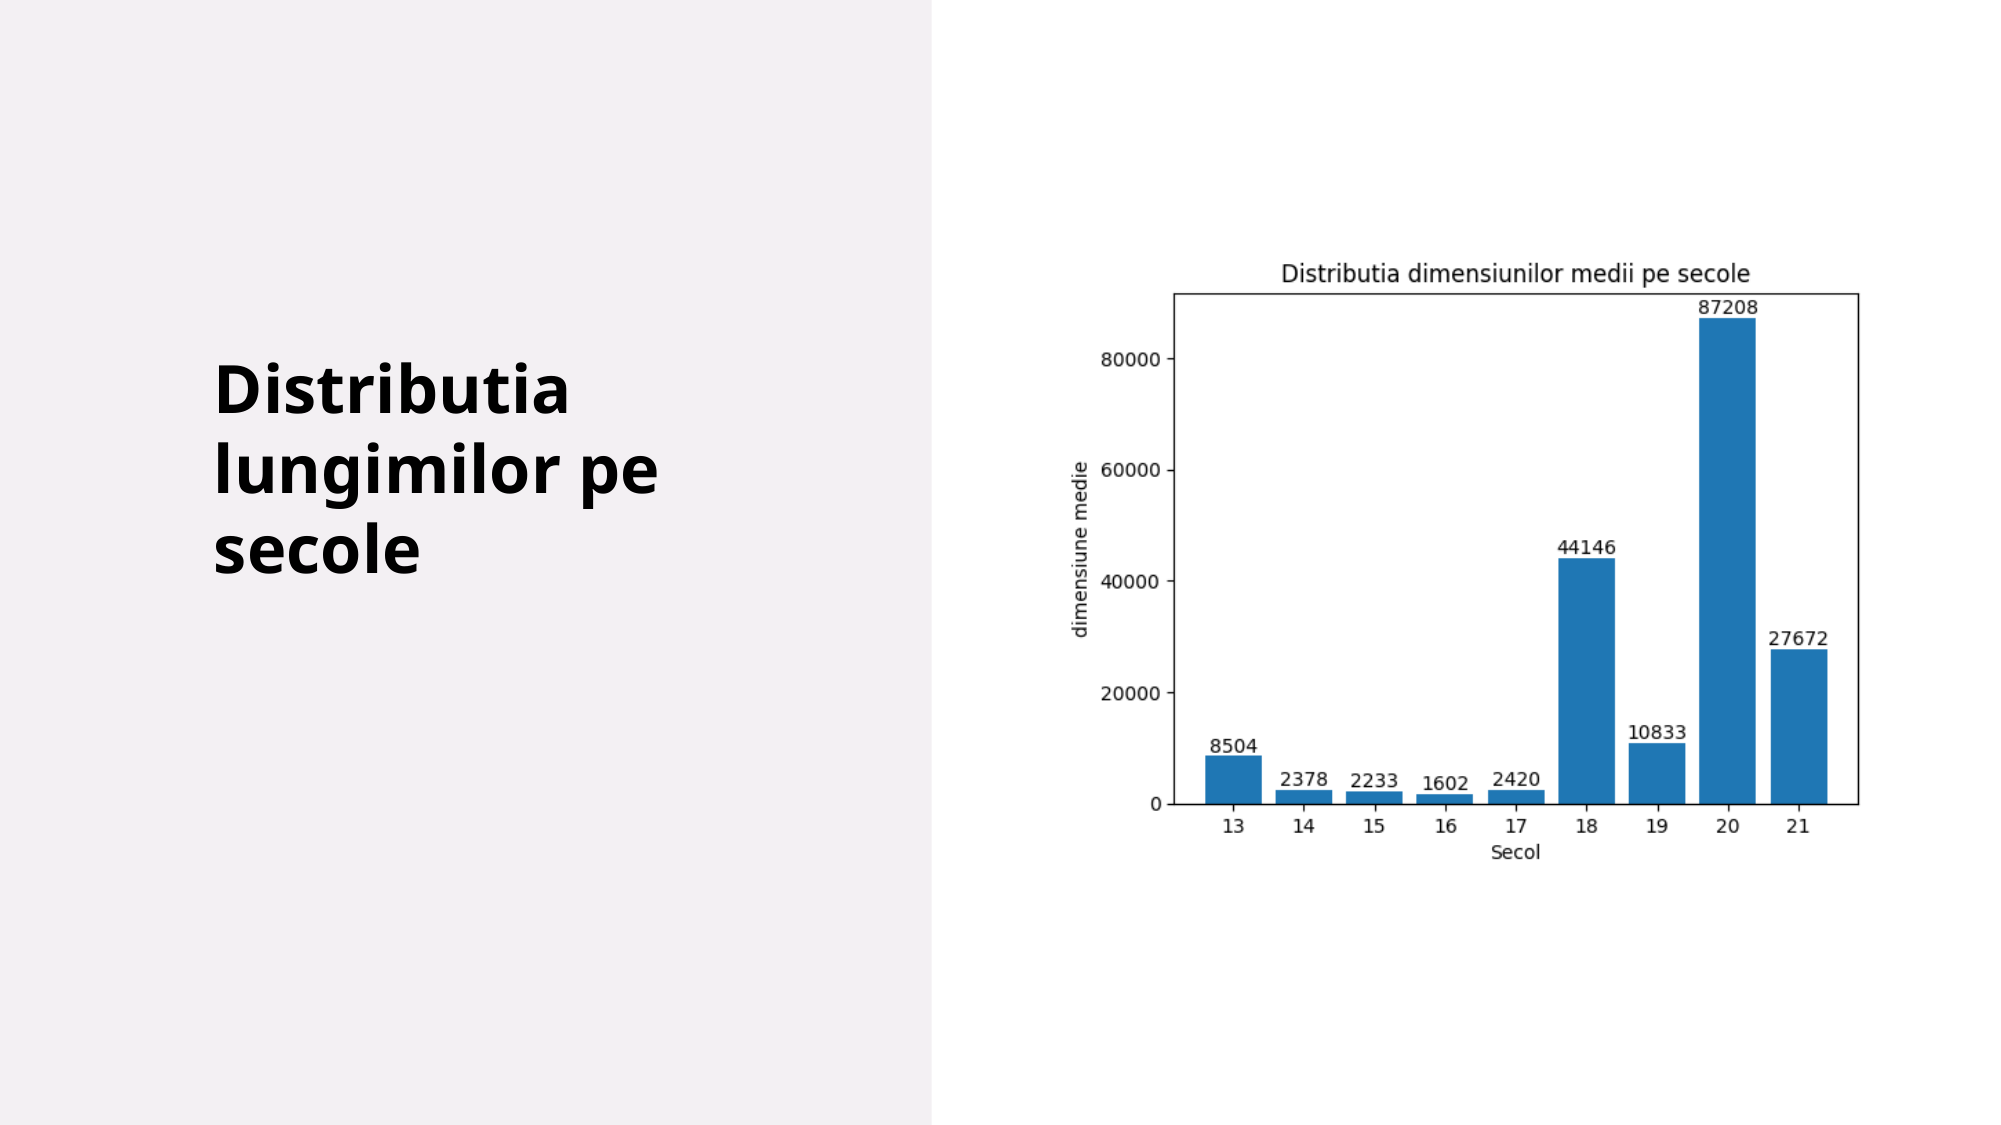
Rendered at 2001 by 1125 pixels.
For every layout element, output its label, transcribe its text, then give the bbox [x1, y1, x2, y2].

text_box [933, 0, 2000, 1125]
title Distributia lungimilor pe secole [199, 263, 800, 595]
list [1062, 252, 1869, 873]
text_box [0, 0, 933, 1125]
